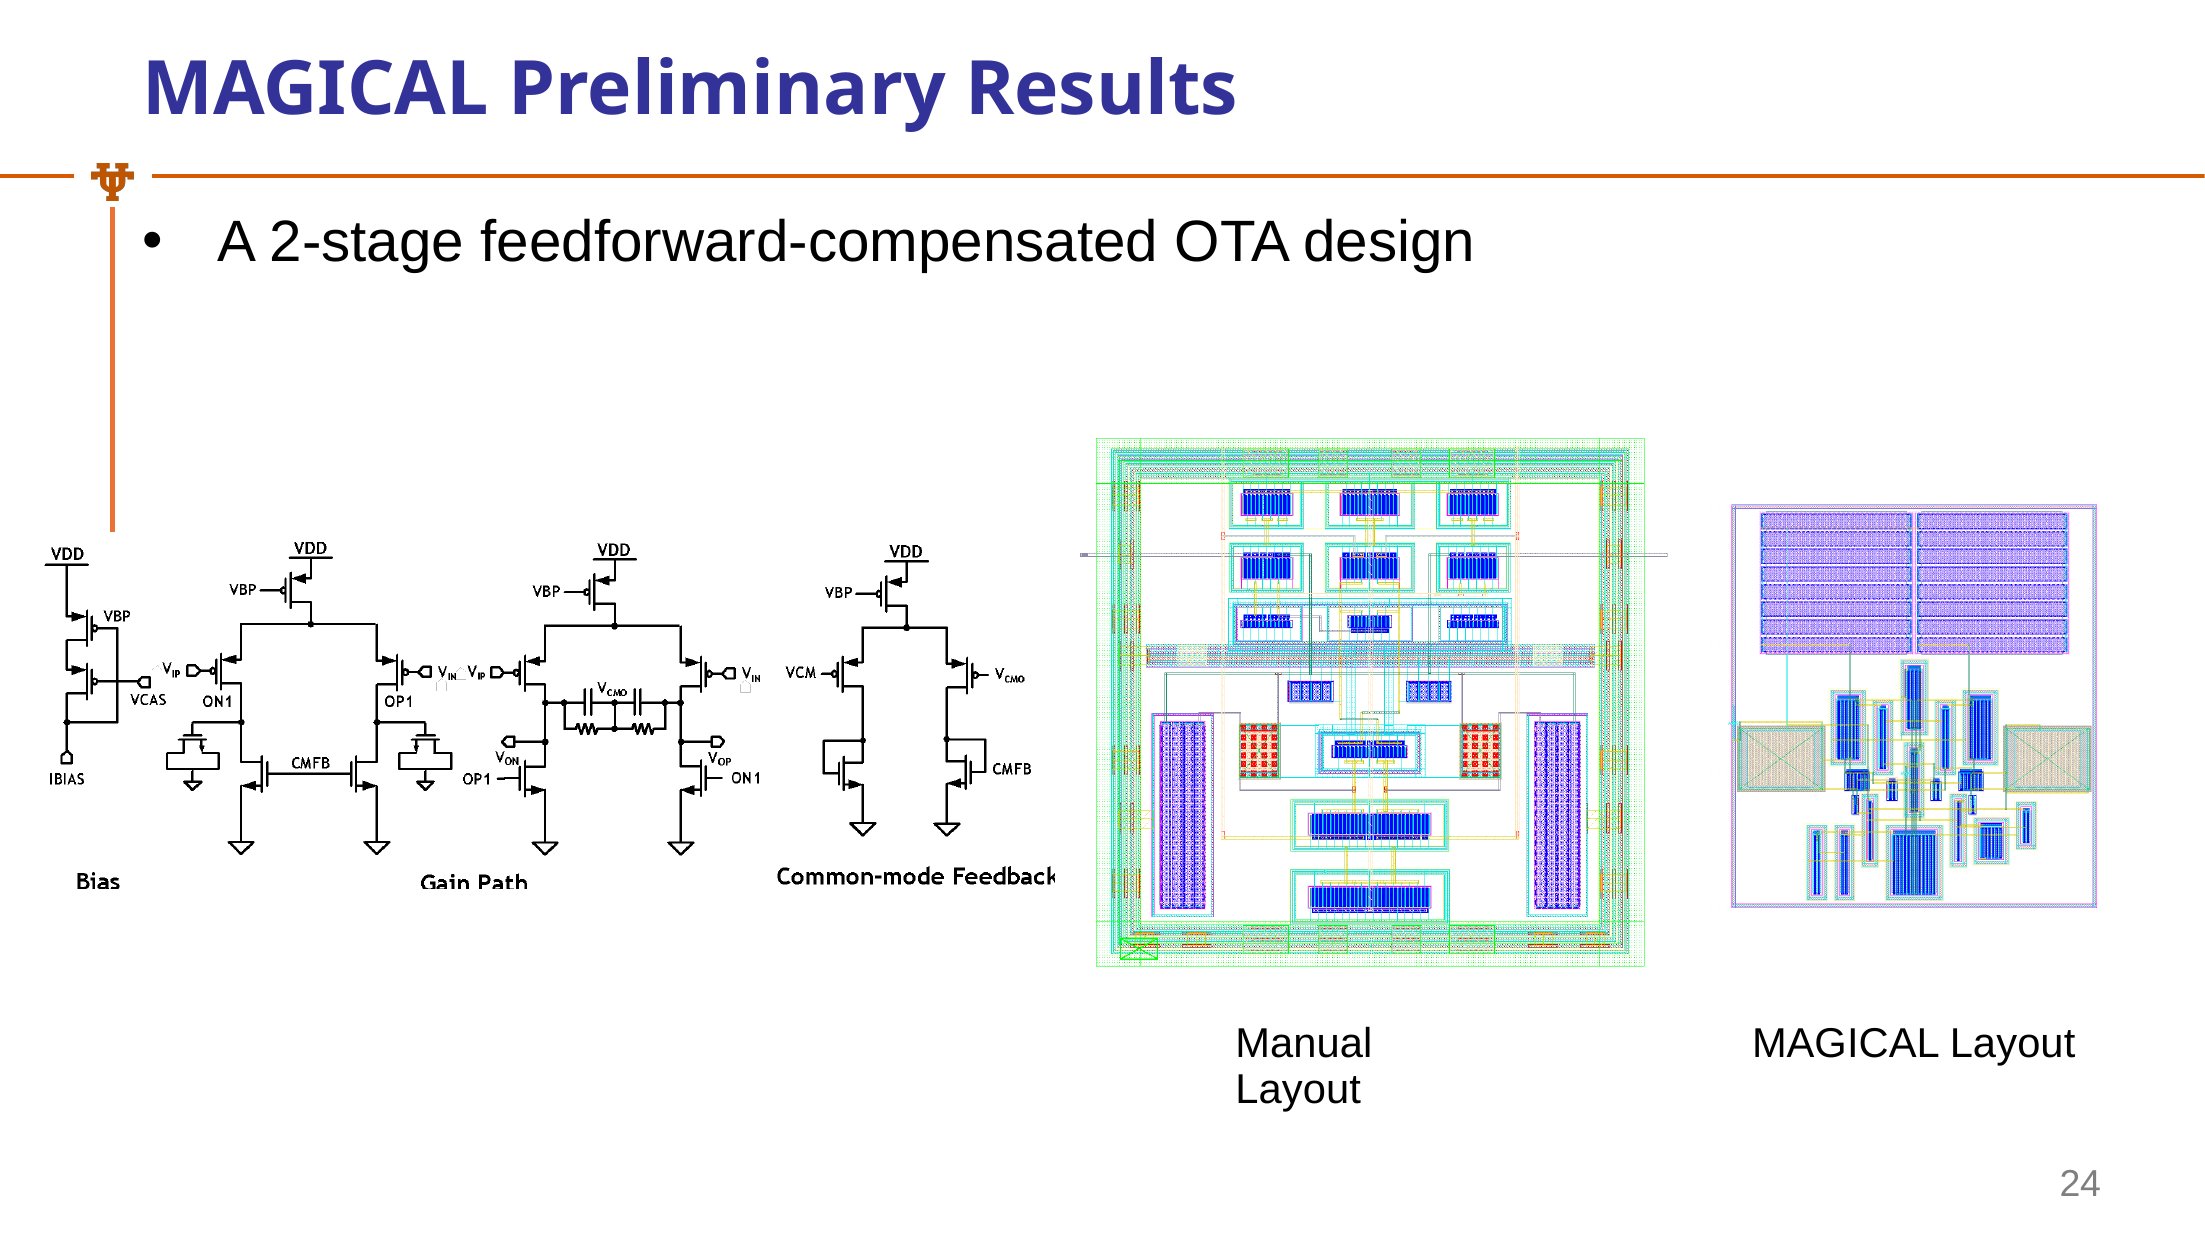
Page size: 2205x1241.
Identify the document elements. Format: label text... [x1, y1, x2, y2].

picture [1703, 495, 2118, 921]
list A 2-stage feedforward-compensated OTA design [127, 201, 2069, 1135]
picture [43, 424, 1688, 992]
picture [91, 163, 134, 201]
slide_number ‹#› [1926, 1151, 2116, 1207]
text_box Manual Layout [1220, 1012, 1521, 1121]
text_box MAGICAL Layout [1737, 1012, 2093, 1075]
title MAGICAL Preliminary Results [127, 25, 2069, 155]
